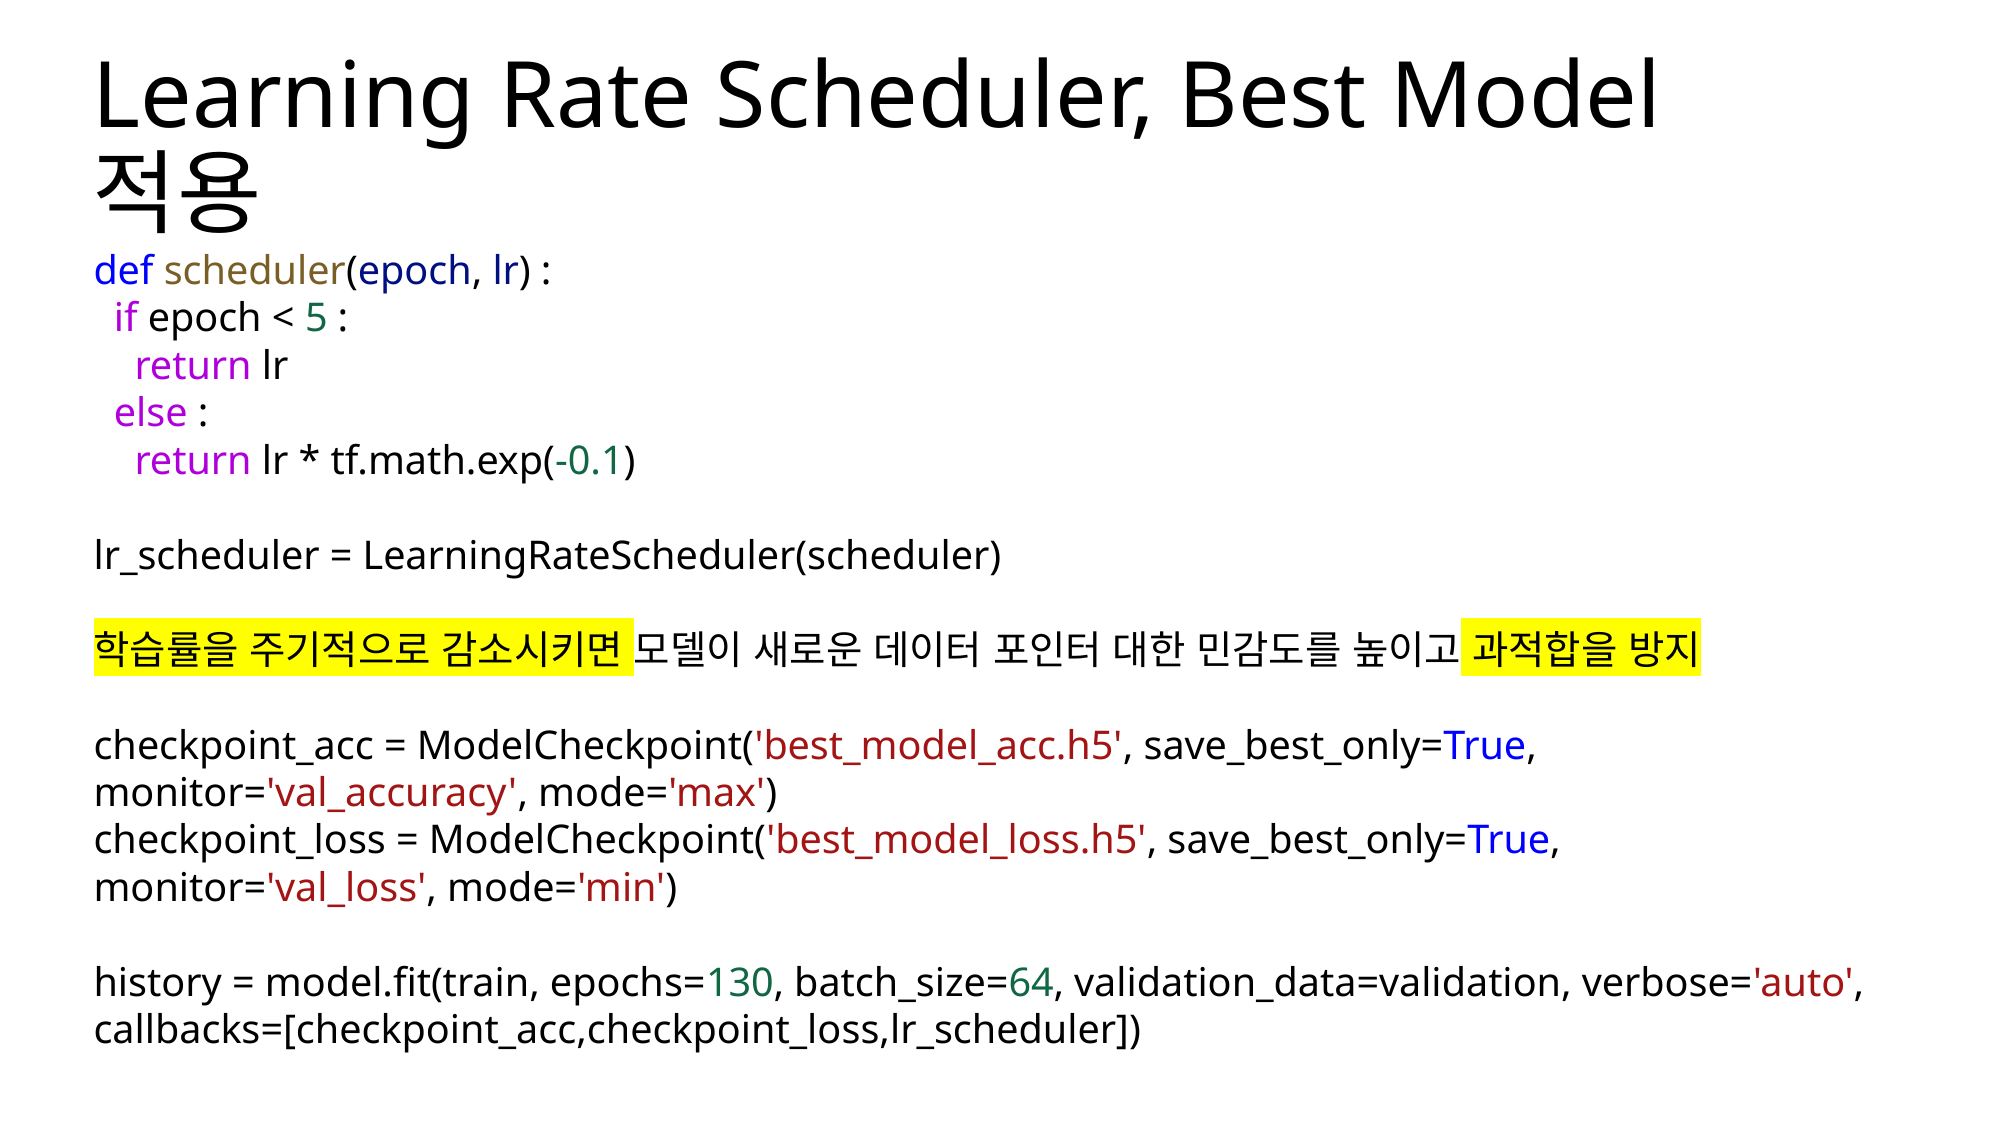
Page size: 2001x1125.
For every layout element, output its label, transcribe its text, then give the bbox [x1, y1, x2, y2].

text_box def scheduler(epoch, lr) : if epoch < 5 : return lr else : return lr * tf.math.exp(-0.1) lr_scheduler = LearningRateScheduler(scheduler) 학습률을 주기적으로 감소시키면 모델이 새로운 데이터 포인터 대한 민감도를 높이고 과적합을 방지 checkpoint_acc = ModelCheckpoint('best_model_acc.h5', save_best_only=True, monitor='val_accuracy', mode='max') checkpoint_loss = ModelCheckpoint('best_model_loss.h5', save_best_only=True, monitor='val_loss', mode='min') history = model.fit(train, epochs=130, batch_size=64, validation_data=validation, verbose='auto', callbacks=[checkpoint_acc,checkpoint_loss,lr_scheduler]) [78, 237, 1928, 1125]
title Learning Rate Scheduler, Best Model 적용 [77, 59, 1863, 236]
